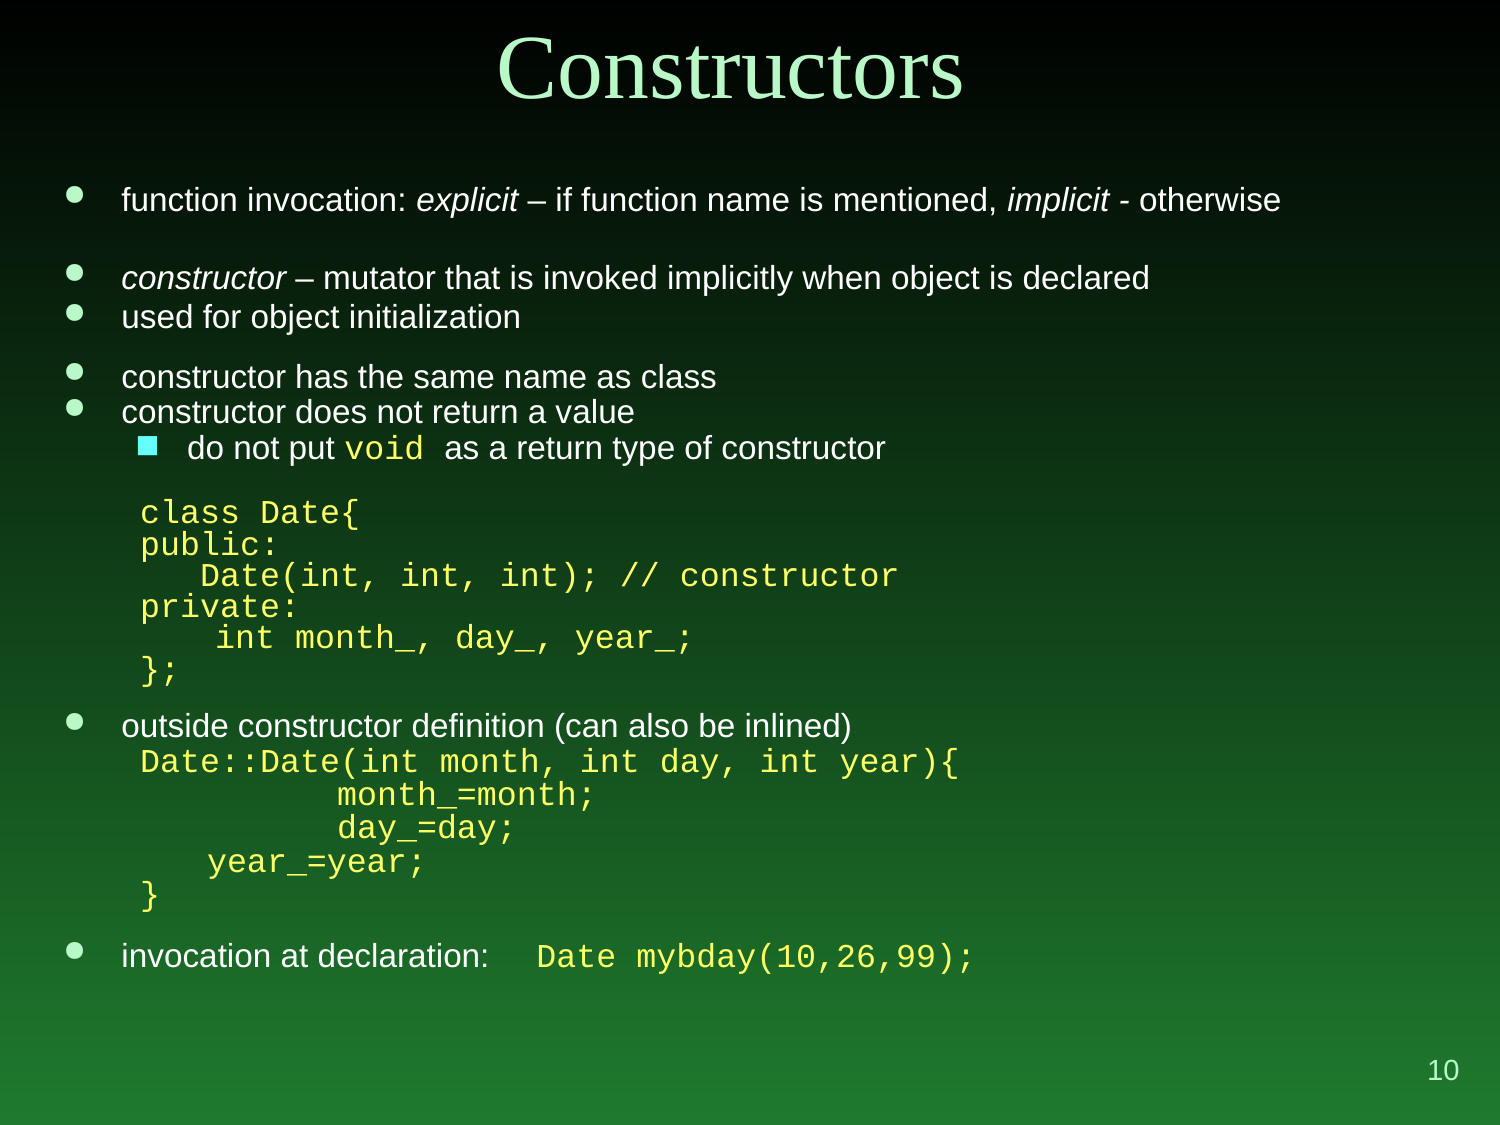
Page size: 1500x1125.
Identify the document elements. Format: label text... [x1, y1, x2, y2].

slide_number 10 [1274, 1024, 1475, 1113]
title Constructors [87, 24, 1375, 125]
list function invocation: explicit – if function name is mentioned, implicit - otherwise constructor – mutator that is invoked implicitly when object is declared used for object initialization constructor has the same name as class constructor does not return a value do not put void as a return type of constructor class Date{ public: Date(int, int, int); // constructor private: int month_, day_, year_; }; outside constructor definition (can also be inlined) Date::Date(int month, int day, int year){ month_=month; day_=day; year_=year; } invocation at declaration: Date mybday(10,26,99); [50, 174, 1426, 1032]
